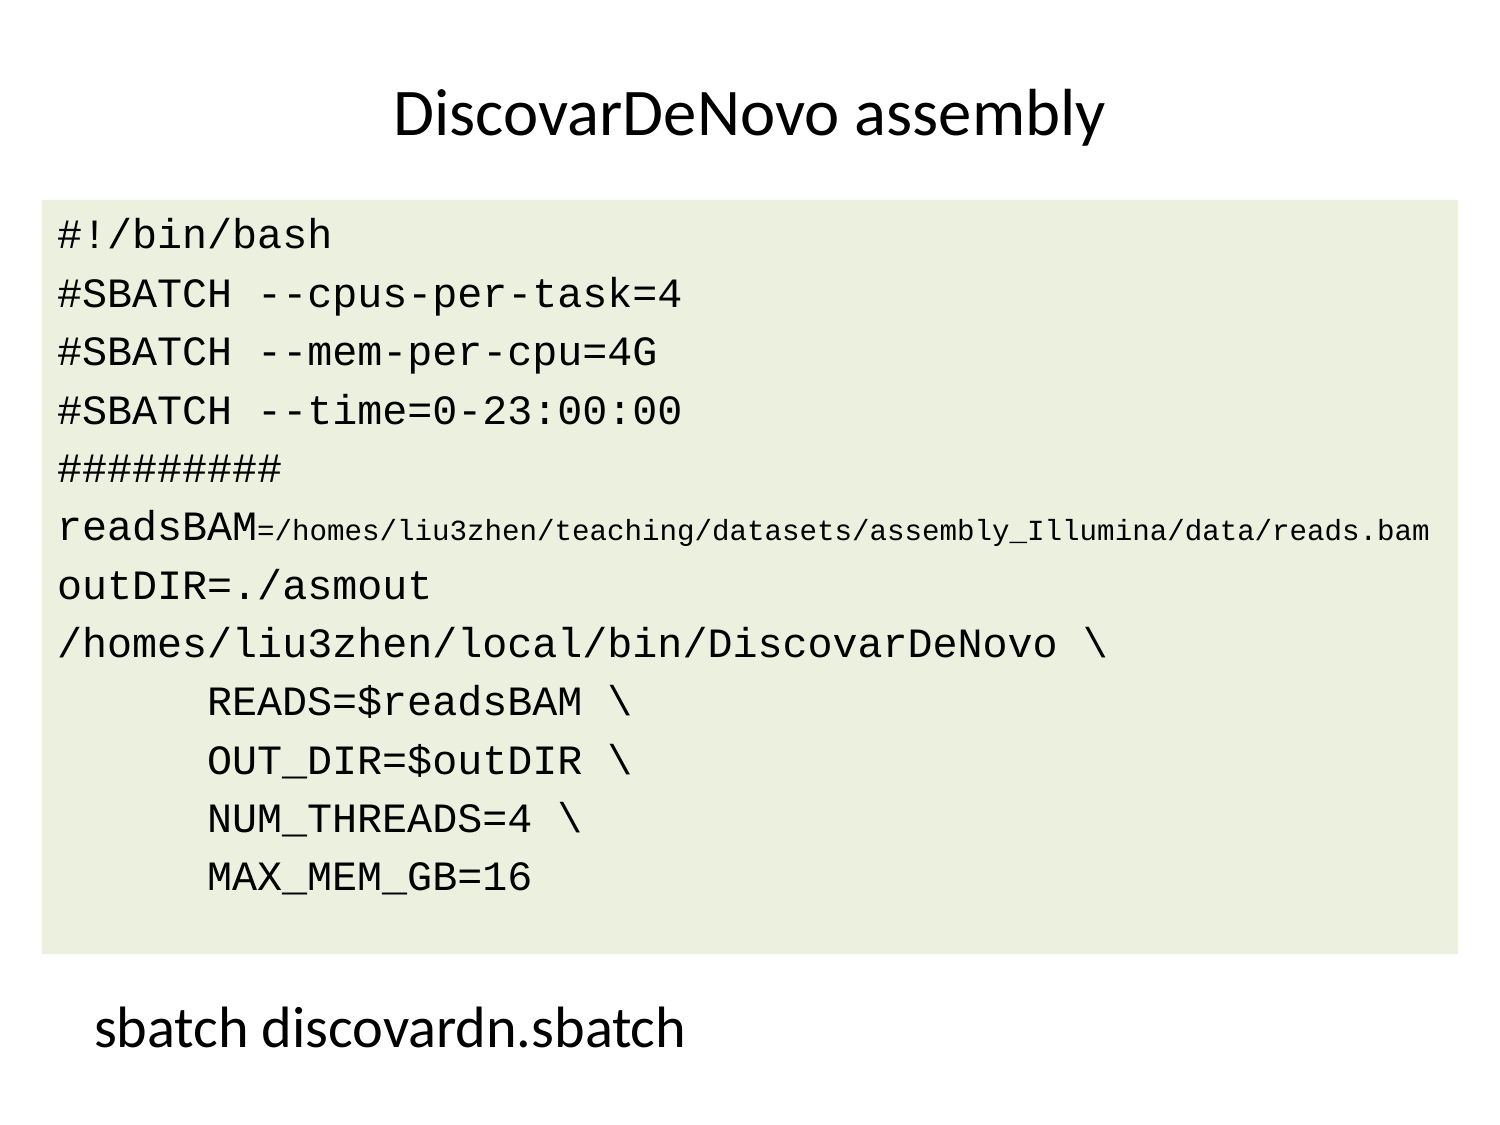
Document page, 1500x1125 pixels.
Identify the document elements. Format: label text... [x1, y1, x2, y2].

text_box sbatch discovardn.sbatch [79, 982, 702, 1067]
title DiscovarDeNovo assembly [75, 45, 1425, 172]
list #!/bin/bash #SBATCH --cpus-per-task=4 #SBATCH --mem-per-cpu=4G #SBATCH --time=0-23:00:00 ######### readsBAM=/homes/liu3zhen/teaching/datasets/assembly_Illumina/data/reads.bam outDIR=./asmout /homes/liu3zhen/local/bin/DiscovarDeNovo \ READS=$readsBAM \ OUT_DIR=$outDIR \ NUM_THREADS=4 \ MAX_MEM_GB=16 [41, 199, 1459, 955]
